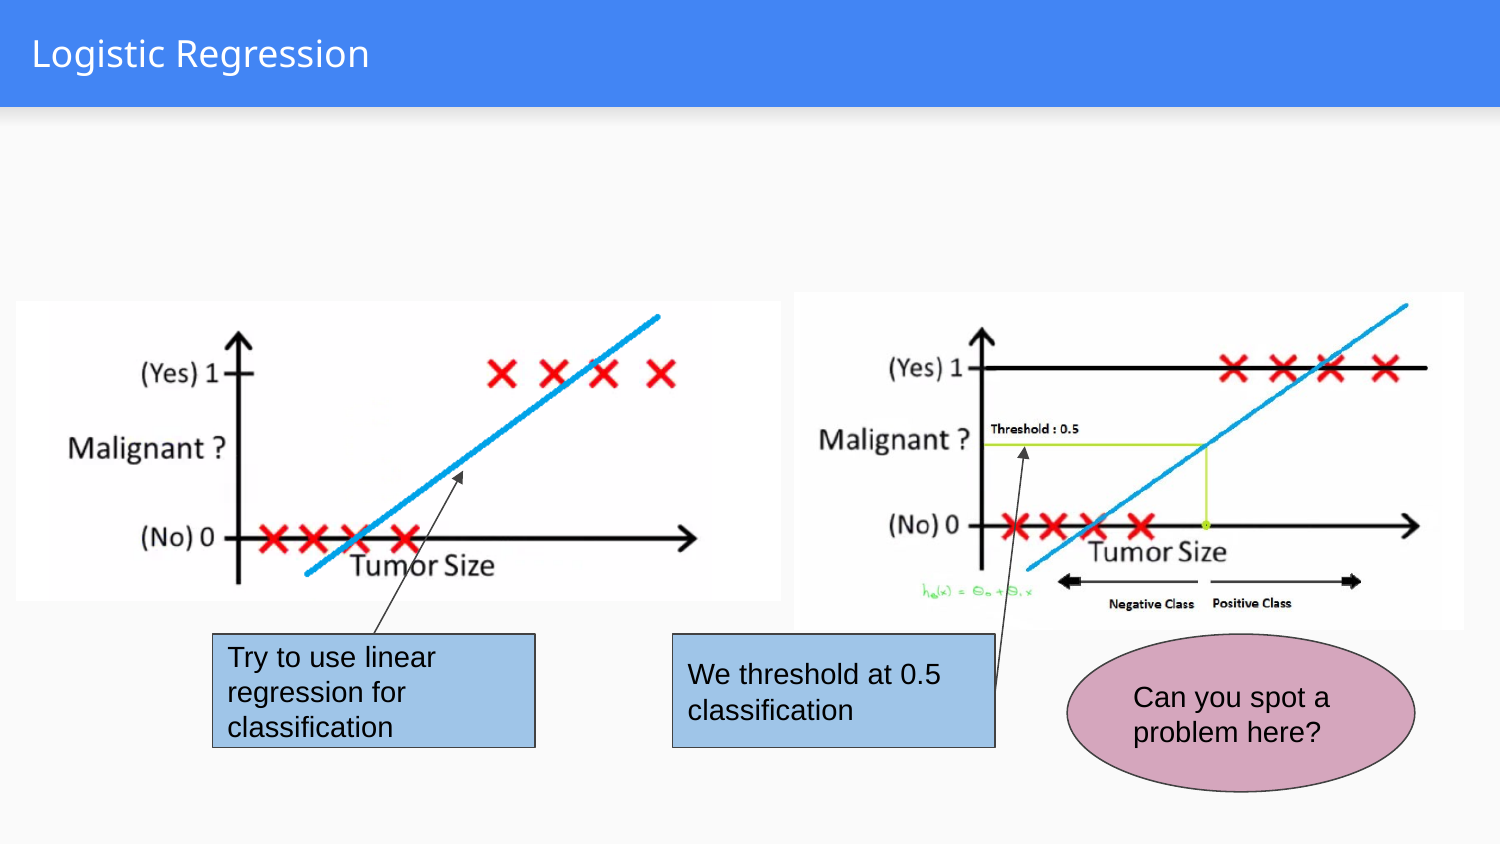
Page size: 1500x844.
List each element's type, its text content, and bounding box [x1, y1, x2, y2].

text_box Can you spot a problem here? [1067, 638, 1415, 792]
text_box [994, 446, 1026, 692]
text_box Try to use linear regression for classification [212, 634, 535, 748]
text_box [373, 470, 464, 635]
picture [15, 301, 781, 601]
picture [794, 292, 1465, 630]
title Logistic Regression [16, 2, 1464, 102]
text_box We threshold at 0.5 classification [672, 634, 996, 748]
